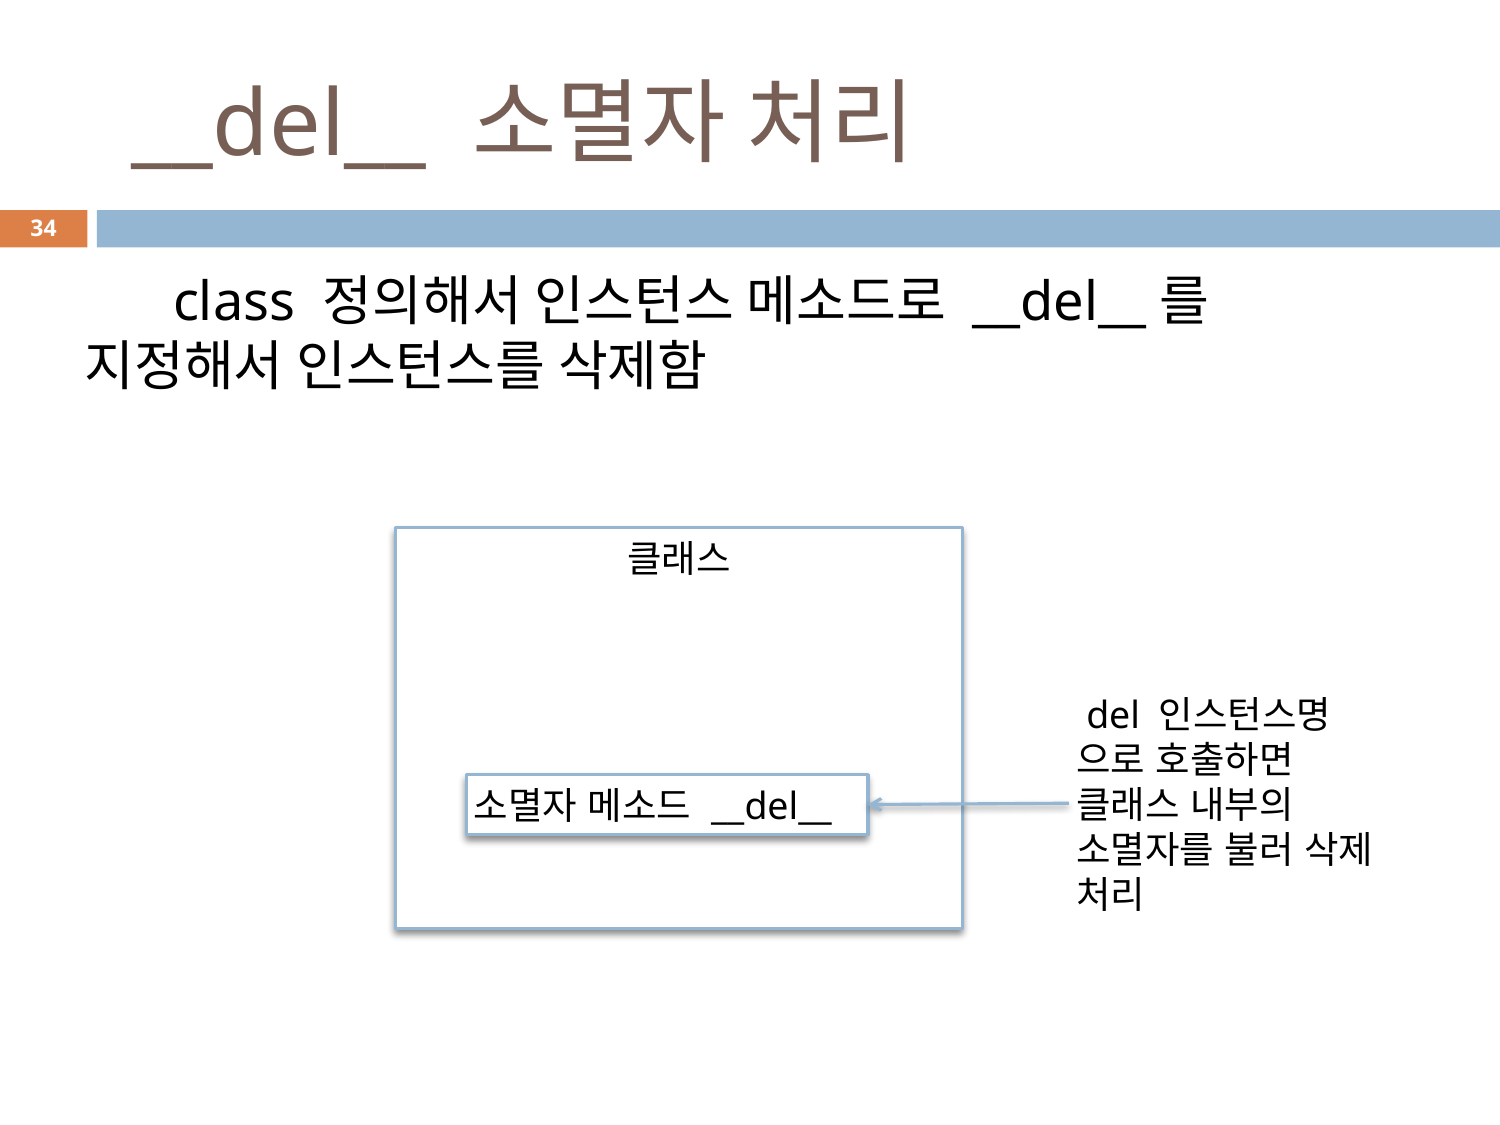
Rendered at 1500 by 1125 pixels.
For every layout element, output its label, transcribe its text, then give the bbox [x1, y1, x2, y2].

slide_number 34 [21, 205, 67, 252]
text_box 소멸자 메소드 __del__ [466, 774, 869, 835]
list class 정의해서 인스턴스 메소드로 __del__를 지정해서 인스턴스를 삭제함 [76, 258, 1428, 516]
title __del__ 소멸자 처리 [99, 36, 1439, 201]
text_box del 인스턴스명 으로 호출하면 클래스 내부의 소멸자를 불러 삭제 처리 [1068, 683, 1412, 924]
text_box 클래스 [395, 527, 963, 929]
